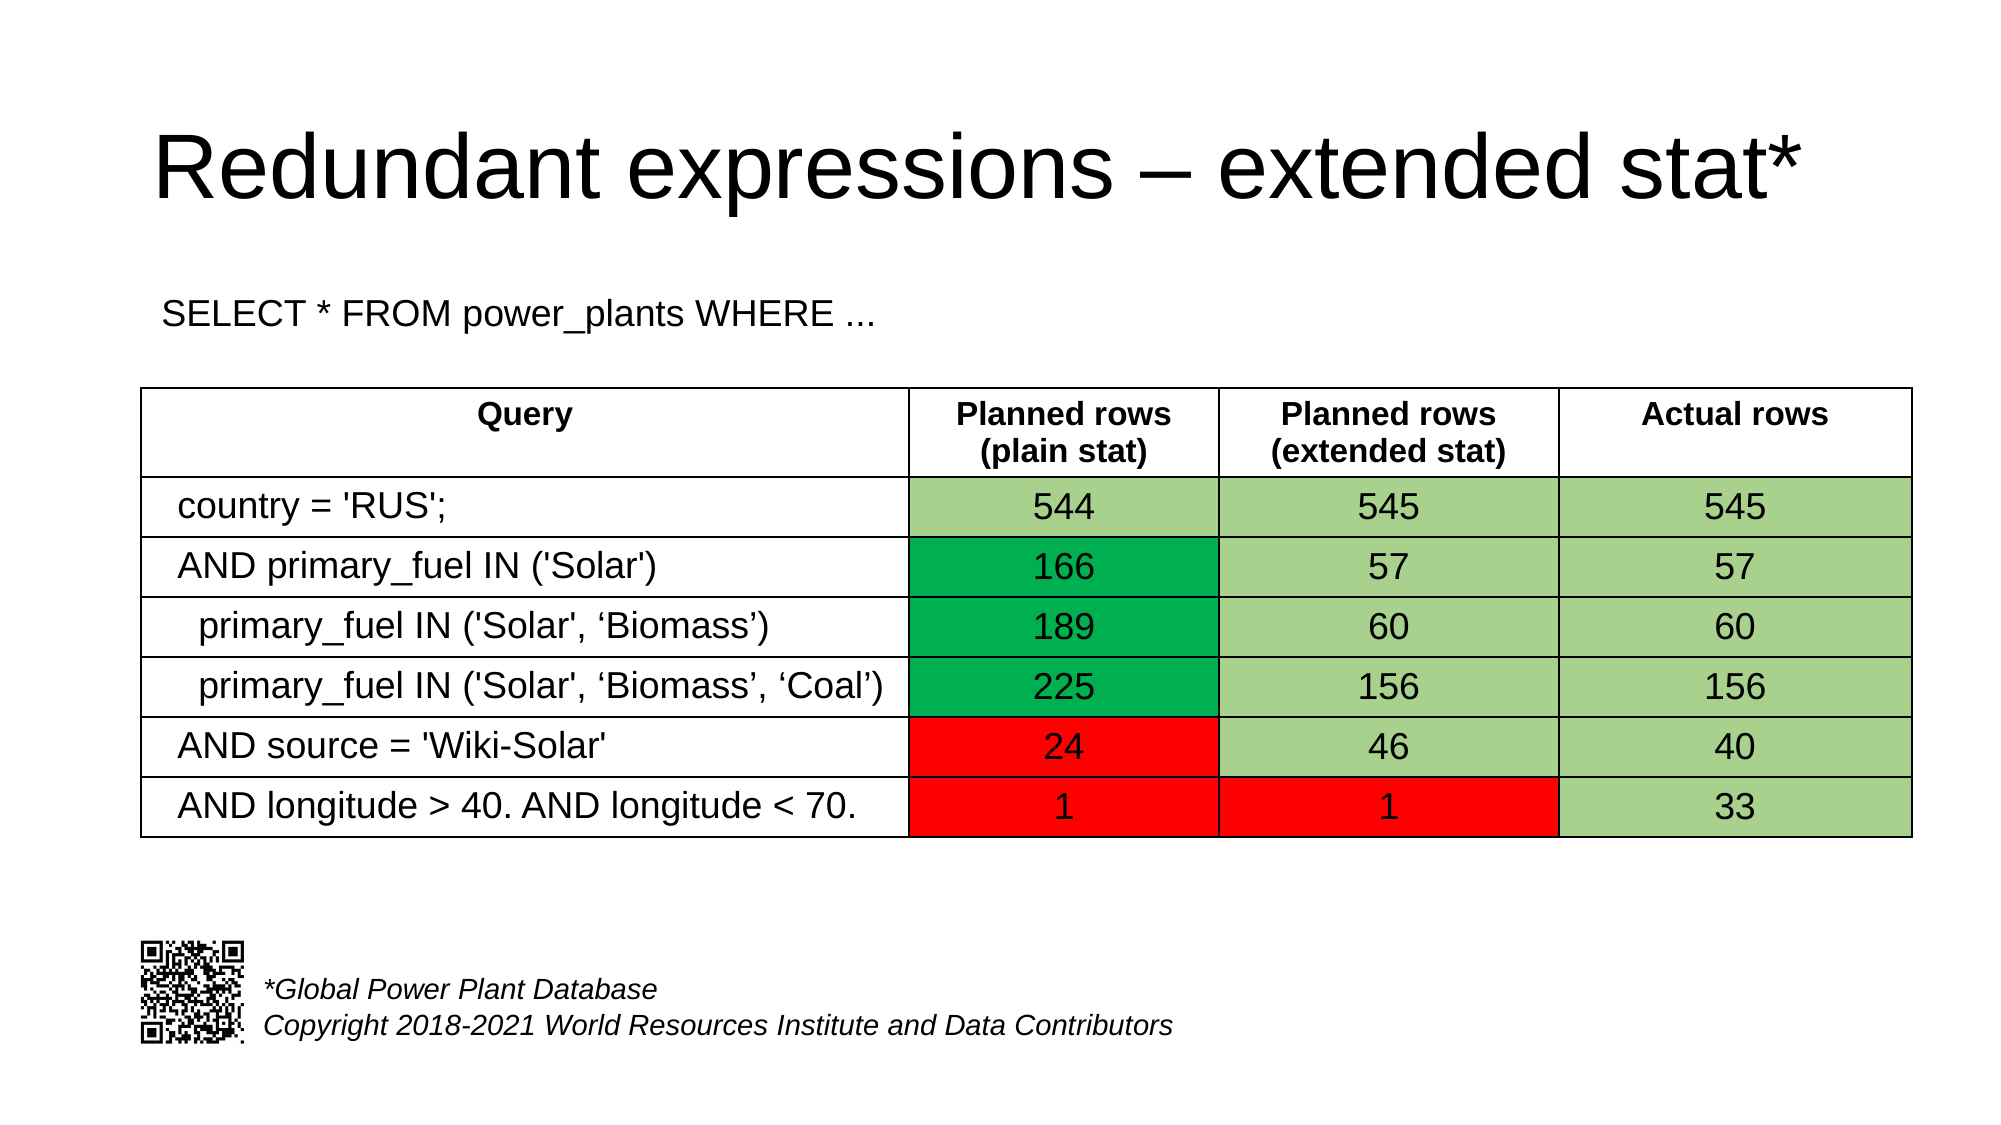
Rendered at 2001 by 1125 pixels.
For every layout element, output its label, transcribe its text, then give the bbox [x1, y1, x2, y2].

table_cell 156 [1560, 658, 1911, 716]
table_header Actual rows [1560, 389, 1911, 476]
table_cell country = 'RUS'; [142, 478, 908, 536]
table_cell AND longitude > 40. AND longitude < 70. [142, 778, 908, 836]
table_cell 60 [1560, 598, 1911, 656]
table_cell 156 [1220, 658, 1558, 716]
text_box SELECT * FROM power_plants WHERE ... [146, 280, 1673, 341]
table_cell 1 [1220, 778, 1558, 836]
table_header Planned rows (extended stat) [1220, 389, 1558, 476]
table_cell 545 [1560, 478, 1911, 536]
title Redundant expressions – extended stat* [137, 59, 1863, 278]
table_header Query [142, 389, 908, 476]
table_cell 40 [1560, 718, 1911, 776]
table_cell 545 [1220, 478, 1558, 536]
table_cell 544 [910, 478, 1218, 536]
table_cell 24 [910, 718, 1218, 776]
table_cell AND source = 'Wiki-Solar' [142, 718, 908, 776]
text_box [137, 938, 1474, 1049]
table_cell 60 [1220, 598, 1558, 656]
table_cell 57 [1560, 538, 1911, 596]
table_cell primary_fuel IN ('Solar', ‘Biomass’) [142, 598, 908, 656]
table_header Planned rows (plain stat) [910, 389, 1218, 476]
table_cell 225 [910, 658, 1218, 716]
table_cell primary_fuel IN ('Solar', ‘Biomass’, ‘Coal’) [142, 658, 908, 716]
table_cell 1 [910, 778, 1218, 836]
table_cell 57 [1220, 538, 1558, 596]
table_cell 46 [1220, 718, 1558, 776]
table_cell 189 [910, 598, 1218, 656]
table_cell 166 [910, 538, 1218, 596]
table_cell AND primary_fuel IN ('Solar') [142, 538, 908, 596]
table_cell 33 [1560, 778, 1911, 836]
